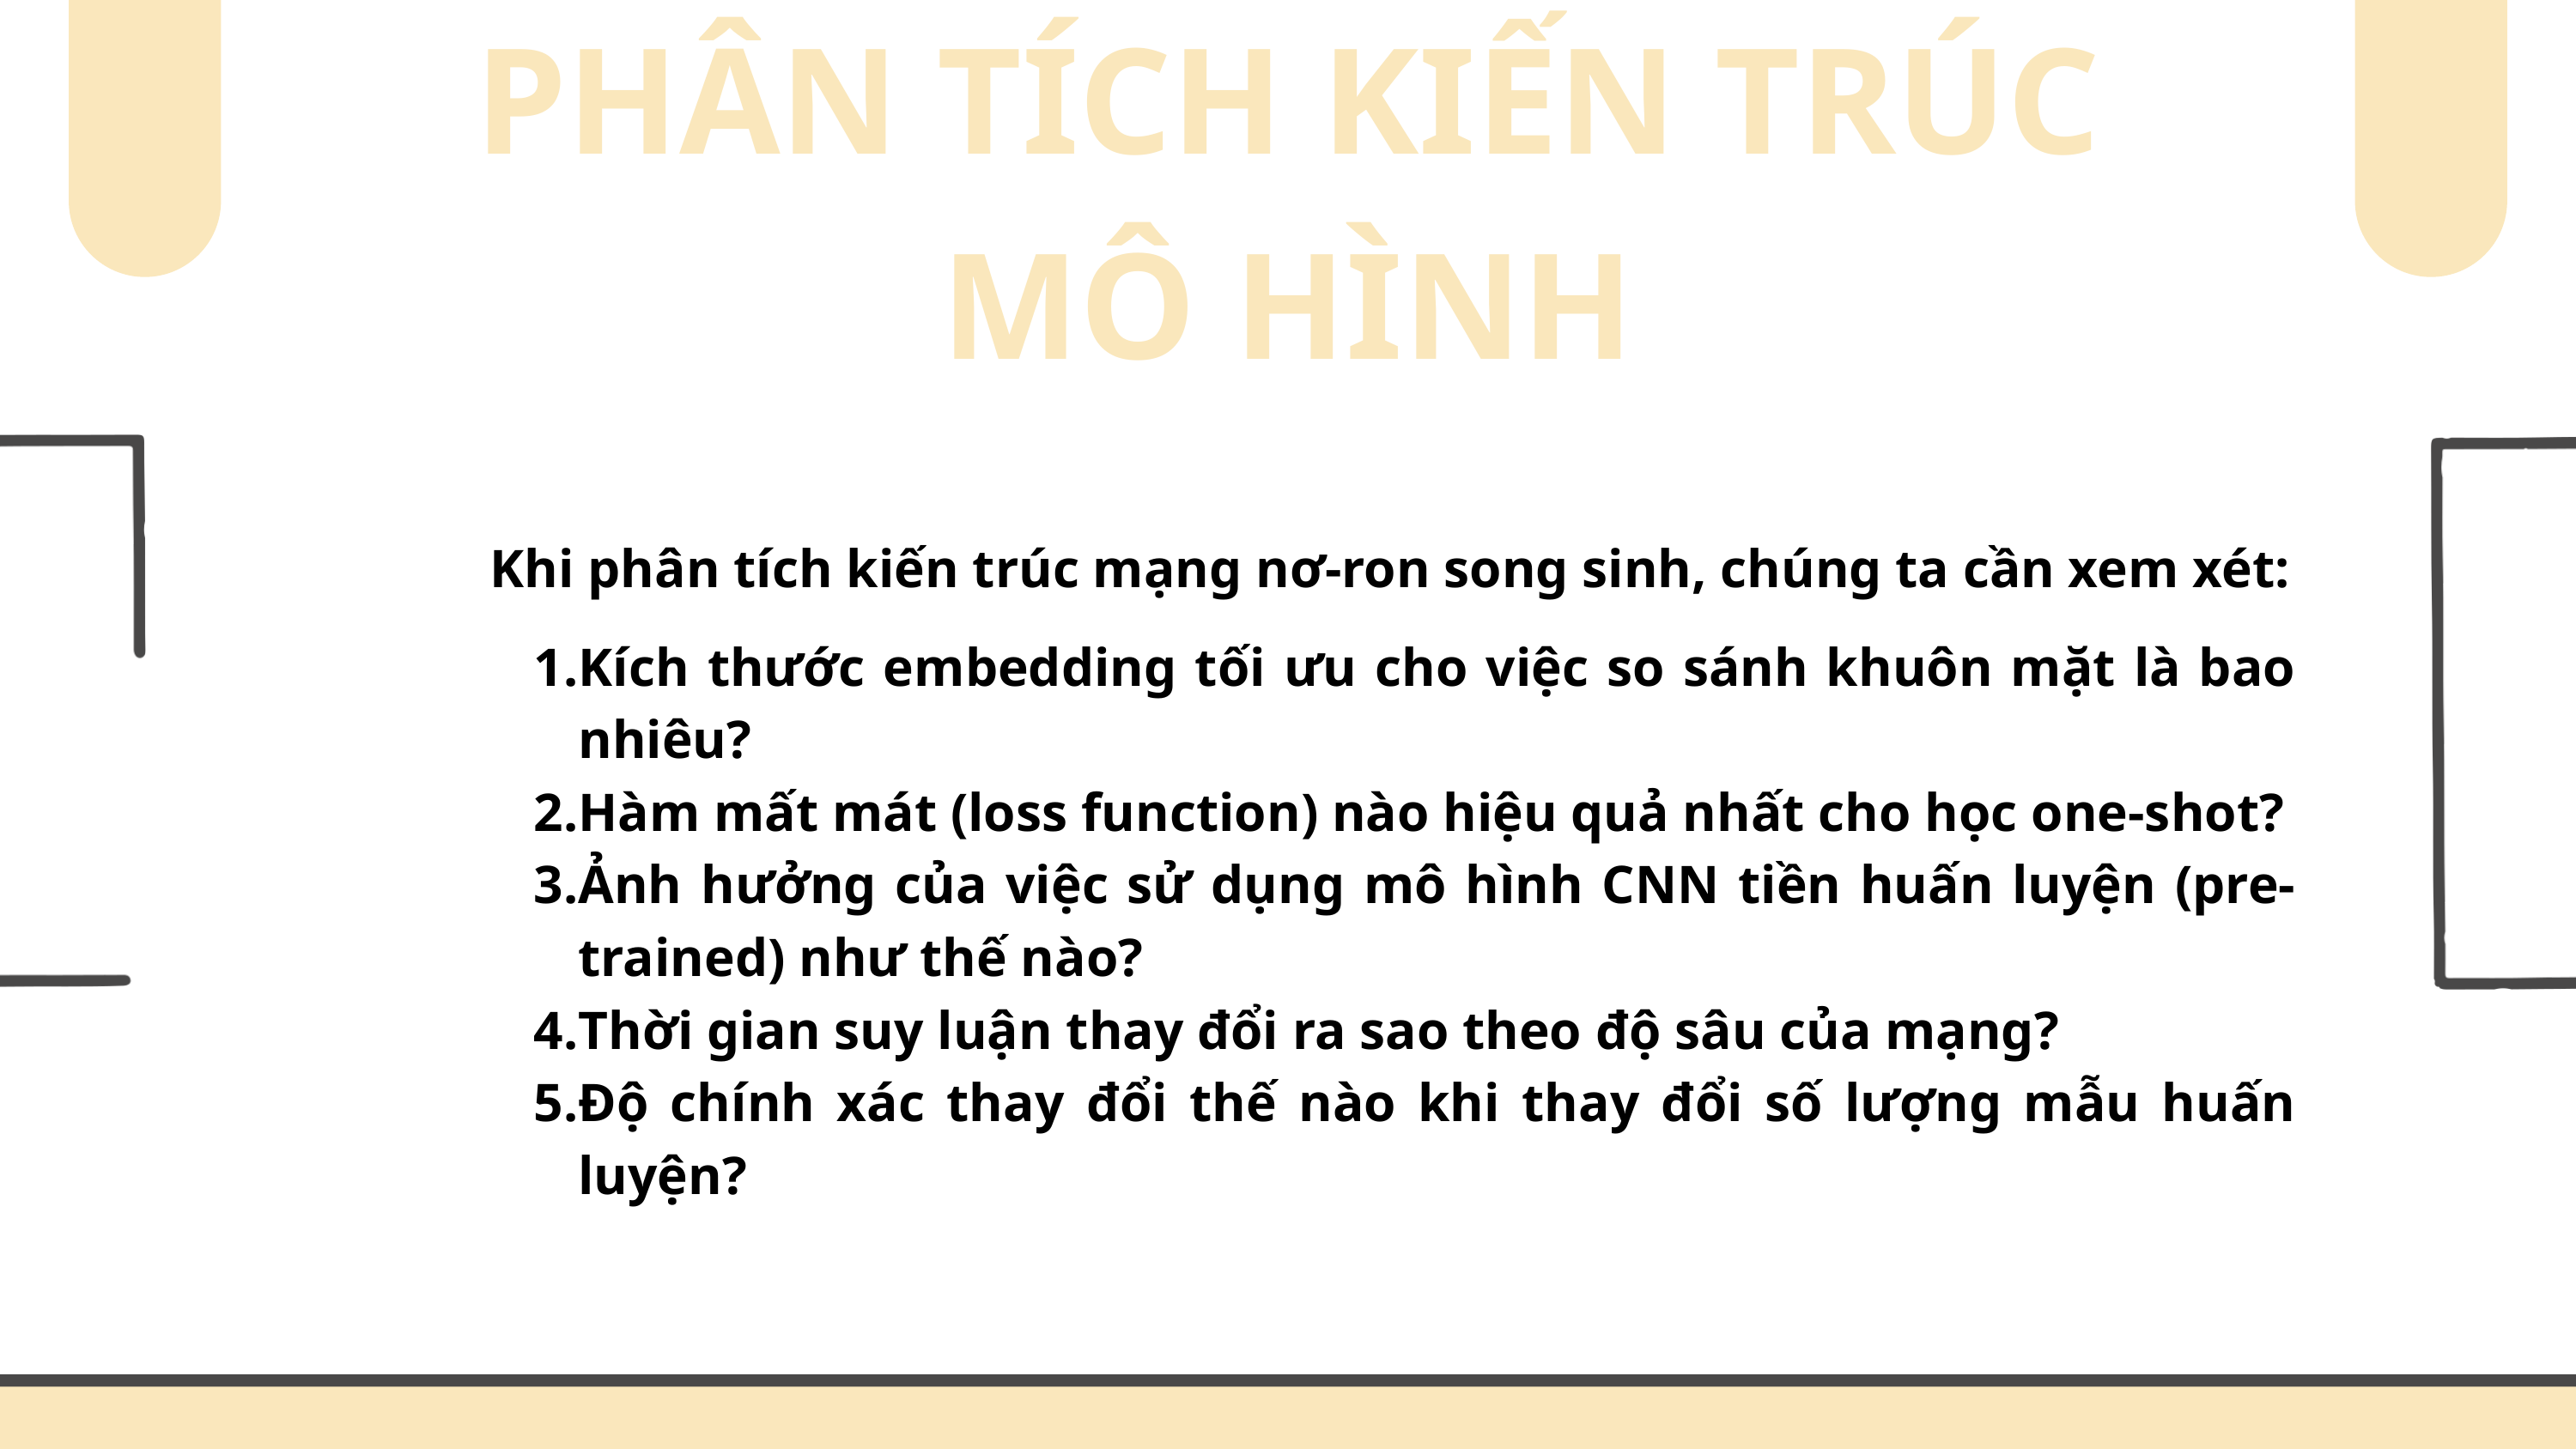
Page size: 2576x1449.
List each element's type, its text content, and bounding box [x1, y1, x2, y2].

text_box [0, 434, 146, 990]
text_box Kích thước embedding tối ưu cho việc so sánh khuôn mặt là bao nhiêu? Hàm mất mát (loss function) nào hiệu quả nhất cho học one-shot? Ảnh hưởng của việc sử dụng mô hình CNN tiền huấn luyện (pre-trained) như thế nào? Thời gian suy luận thay đổi ra sao theo độ sâu của mạng? Độ chính xác thay đổi thế nào khi thay đổi số lượng mẫu huấn luyện? [489, 623, 2298, 1277]
text_box Khi phân tích kiến trúc mạng nơ-ron song sinh, chúng ta cần xem xét: [489, 525, 2298, 599]
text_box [2354, 0, 2508, 277]
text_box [0, 1379, 2576, 1449]
text_box PHÂN TÍCH KIẾN TRÚC MÔ HÌNH [385, 0, 2191, 389]
text_box [2431, 434, 2576, 990]
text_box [68, 0, 222, 277]
